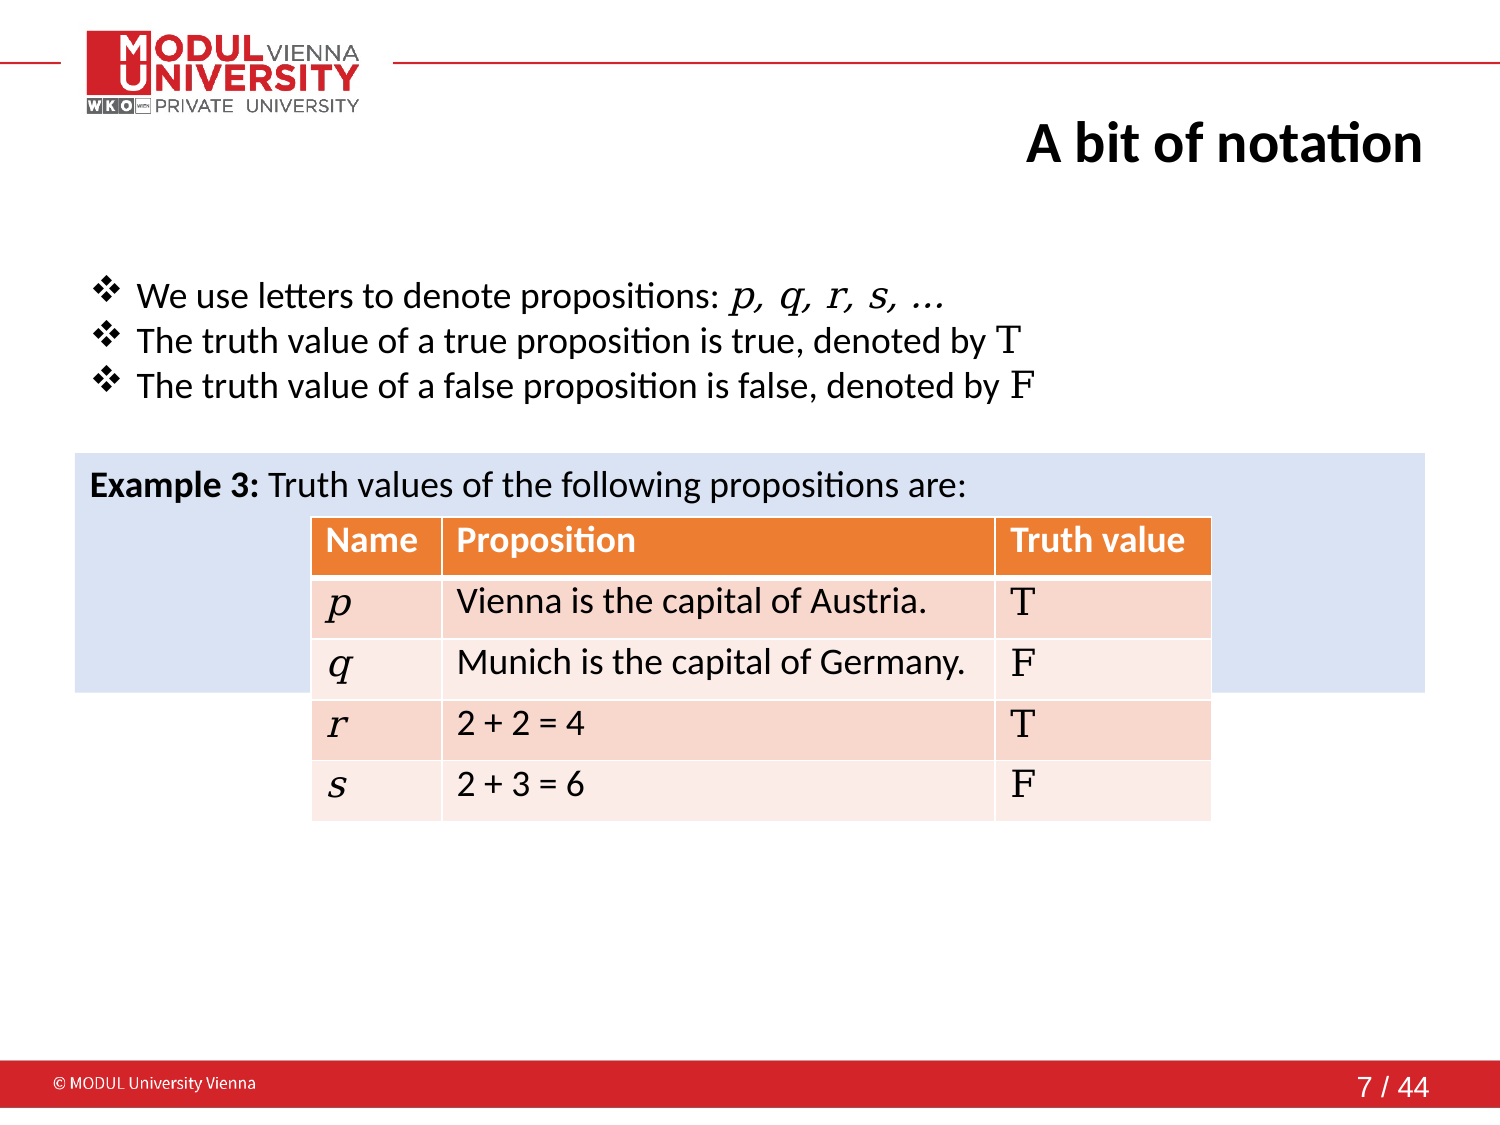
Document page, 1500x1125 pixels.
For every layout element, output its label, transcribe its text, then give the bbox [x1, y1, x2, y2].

table_cell F [996, 761, 1211, 821]
table_cell 2 + 3 = 6 [443, 761, 994, 821]
title A bit of notation [51, 45, 1439, 233]
table_cell q [312, 640, 441, 699]
table_cell F [996, 640, 1211, 699]
table_cell p [312, 581, 441, 638]
text_box Example 3: Truth values of the following propositions are: [74, 453, 1425, 693]
table_header Proposition [443, 518, 994, 575]
table_header Name [312, 518, 441, 575]
table_cell r [312, 701, 441, 760]
table_cell s [312, 761, 441, 821]
table_cell Munich is the capital of Germany. [443, 640, 994, 699]
picture [0, 0, 1500, 1125]
table_cell Vienna is the capital of Austria. [443, 581, 994, 638]
table_cell T [996, 701, 1211, 760]
text_box We use letters to denote propositions: p, q, r, s, … The truth value of a true proposition is true, denoted by T The truth value of a false proposition is false, denoted by F [74, 263, 1425, 414]
table_header Truth value [996, 518, 1211, 575]
table_cell T [996, 581, 1211, 638]
table_cell 2 + 2 = 4 [443, 701, 994, 760]
